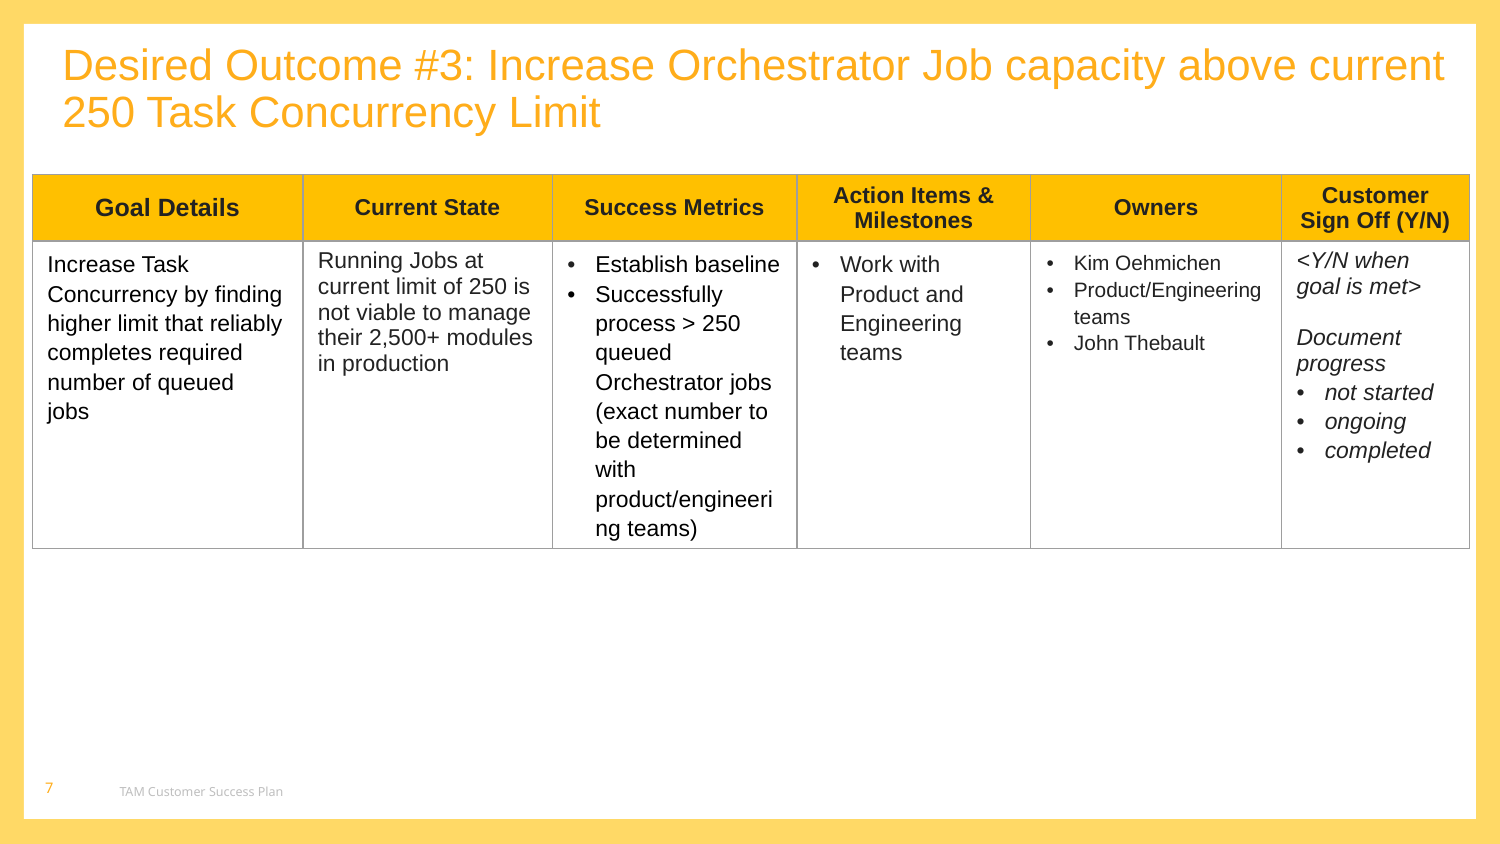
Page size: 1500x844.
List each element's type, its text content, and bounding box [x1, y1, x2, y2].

table_cell Running Jobs at current limit of 250 is not viable to manage their 2,500+ modules in production [304, 242, 552, 548]
table_cell Kim Oehmichen Product/Engineering teams John Thebault [1031, 242, 1281, 548]
table_header Current State [304, 175, 552, 240]
table_header Success Metrics [553, 175, 796, 240]
table_header Customer Sign Off (Y/N) [1282, 175, 1469, 240]
table_header Owners [1031, 175, 1281, 240]
table_cell Increase Task Concurrency by finding higher limit that reliably completes required number of queued jobs [33, 242, 302, 548]
table_cell Establish baseline Successfully process > 250 queued Orchestrator jobs (exact number to be determined with product/engineering teams) [553, 242, 796, 548]
table_cell Work with Product and Engineering teams [798, 242, 1030, 548]
table_header Action Items & Milestones [798, 175, 1030, 240]
table_cell <Y/N when goal is met> Document progress not started ongoing completed [1282, 242, 1469, 548]
slide_number ‹#› [0, 778, 105, 844]
table_header Goal Details [33, 175, 302, 240]
title Desired Outcome #3: Increase Orchestrator Job capacity above current 250 Task Concurrency Limit [32, 0, 1500, 175]
footer TAM Customer Success Plan [105, 778, 1203, 844]
